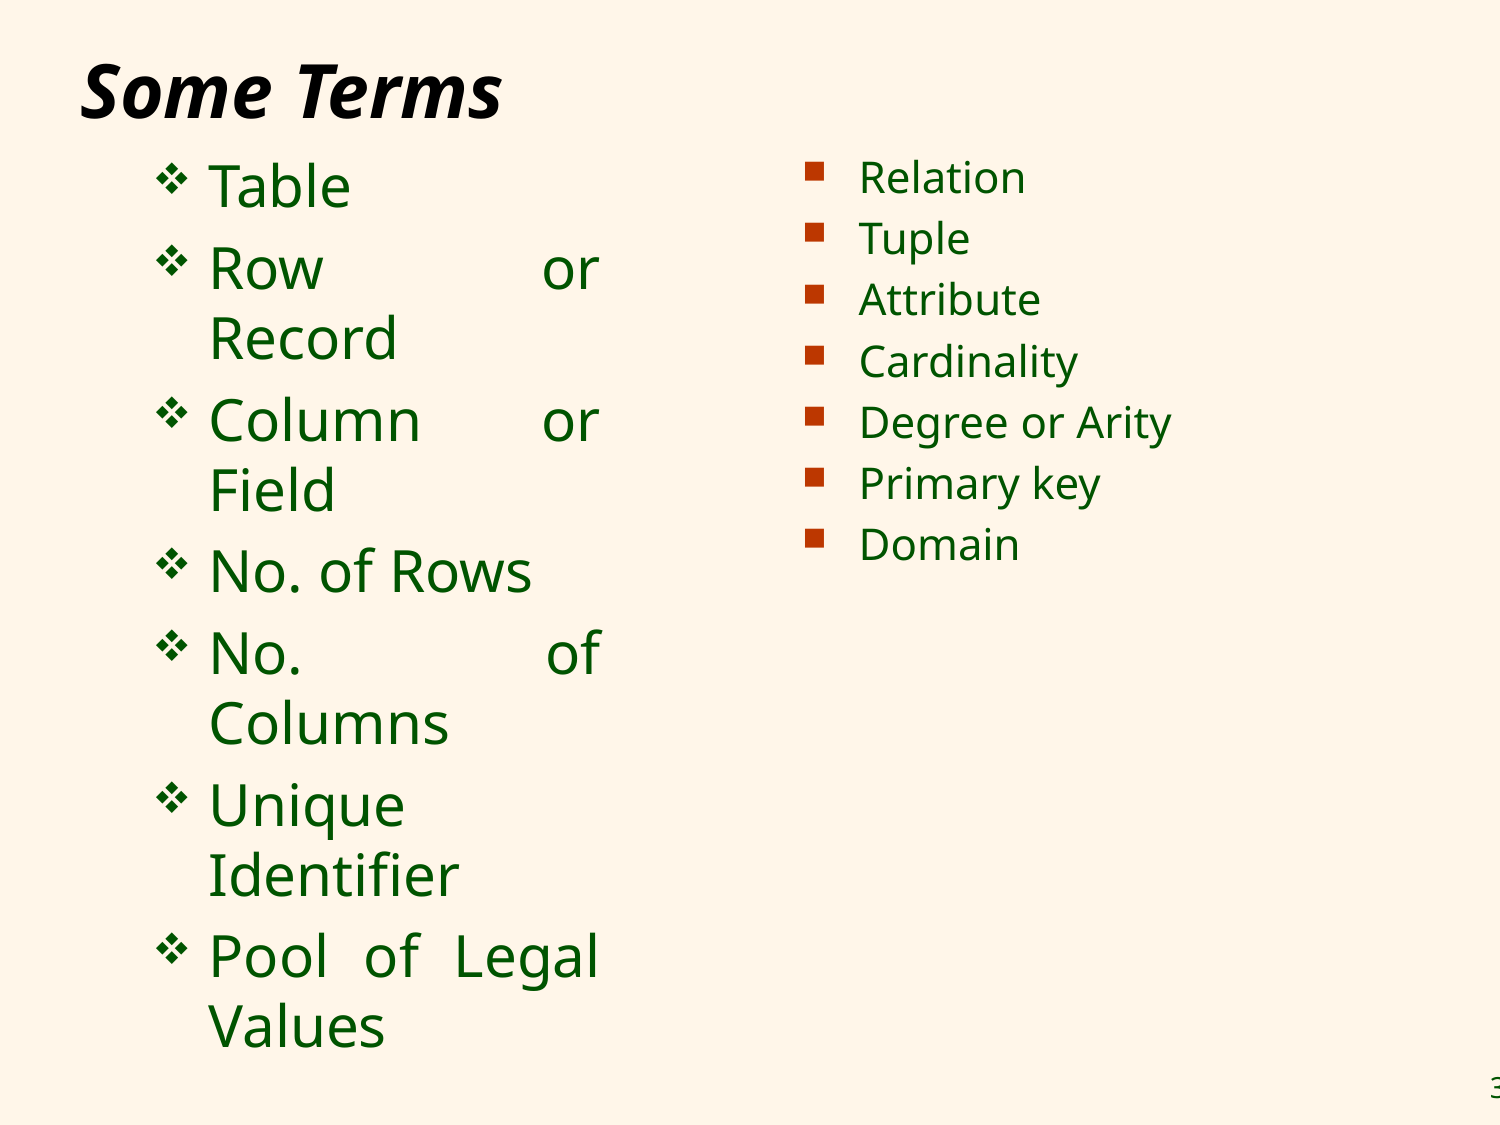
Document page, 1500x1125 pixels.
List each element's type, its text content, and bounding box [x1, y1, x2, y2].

list Table Row or Record Column or Field No. of Rows No. of Columns Unique Identifier Pool of Legal Values [137, 142, 616, 658]
title Some Terms [65, 37, 1070, 139]
text_box Relation Tuple Attribute Cardinality Degree or Arity Primary key Domain [787, 142, 1238, 658]
